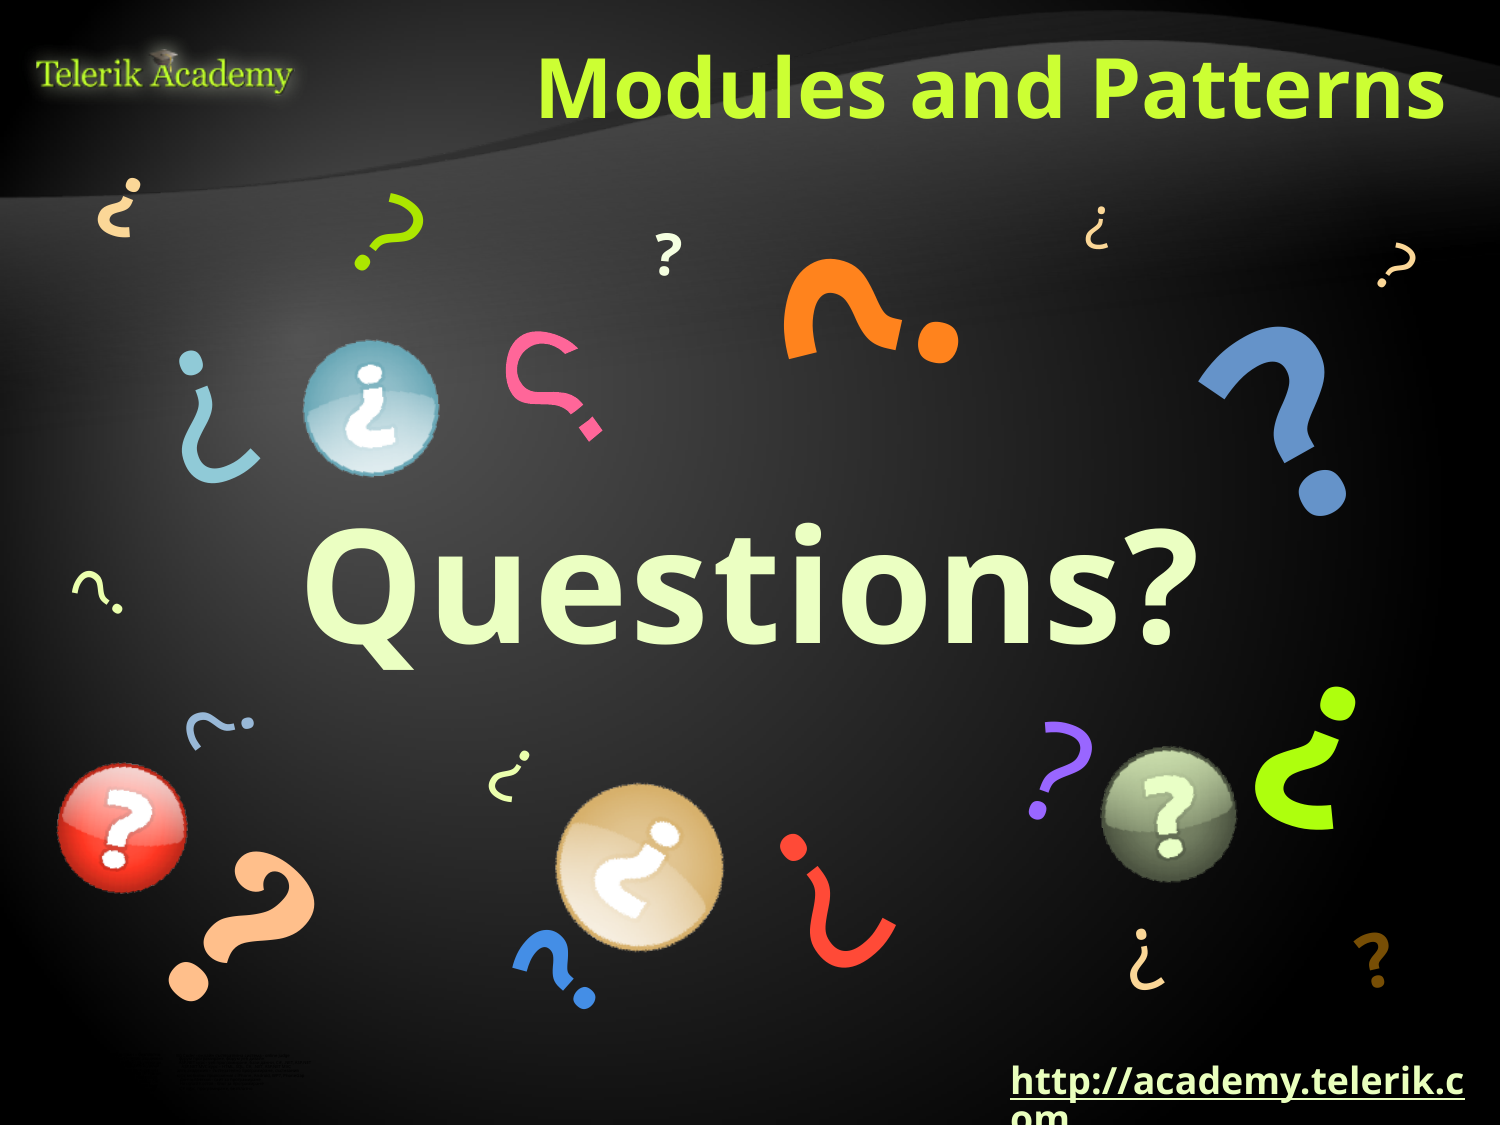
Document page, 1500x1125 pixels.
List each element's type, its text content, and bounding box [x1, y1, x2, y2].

list http://academy.telerik.com [995, 1050, 1481, 1111]
title Modules and Patterns [300, 24, 1463, 163]
picture [0, 0, 1500, 1125]
